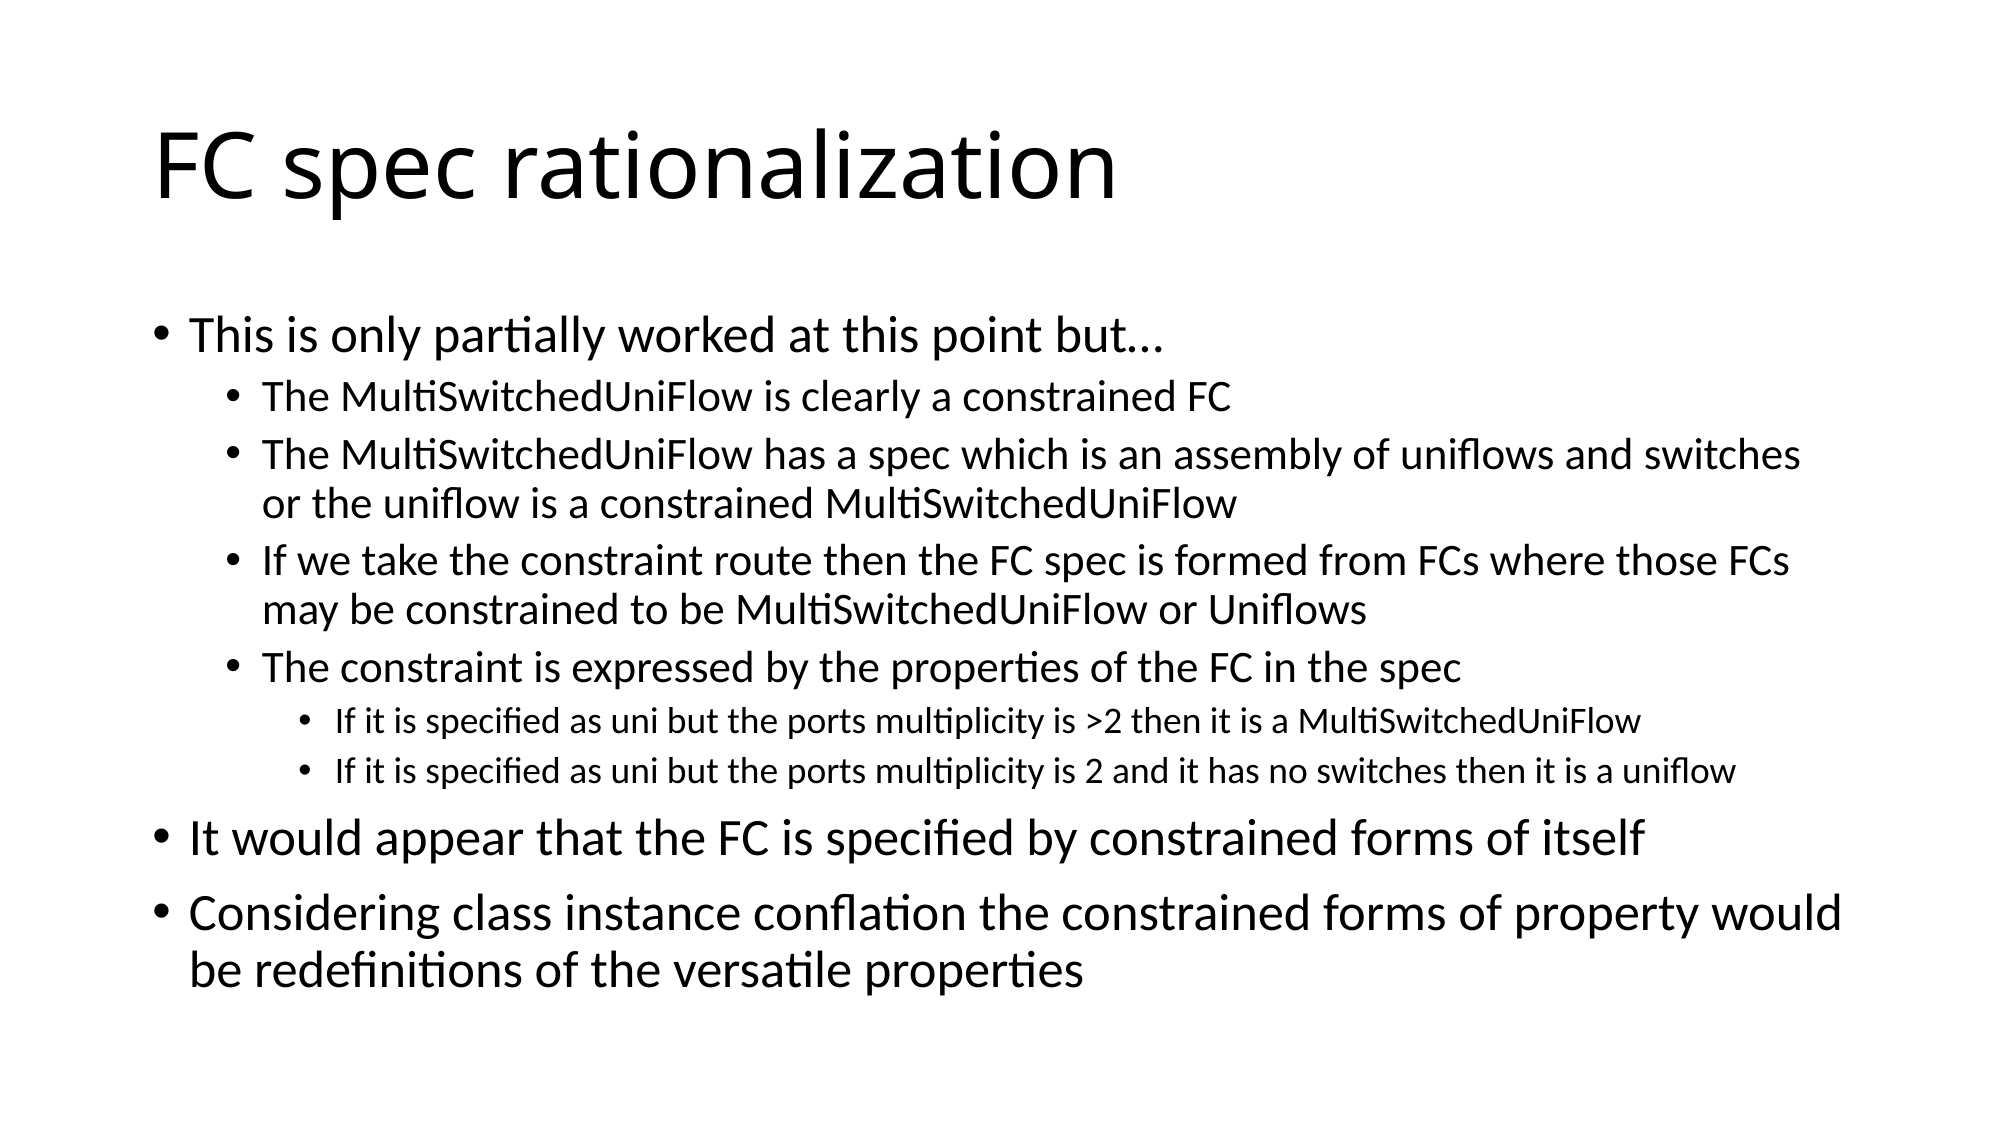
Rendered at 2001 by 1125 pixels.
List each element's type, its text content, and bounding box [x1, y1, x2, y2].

list This is only partially worked at this point but… The MultiSwitchedUniFlow is clearly a constrained FC The MultiSwitchedUniFlow has a spec which is an assembly of uniflows and switches or the uniflow is a constrained MultiSwitchedUniFlow If we take the constraint route then the FC spec is formed from FCs where those FCs may be constrained to be MultiSwitchedUniFlow or Uniflows The constraint is expressed by the properties of the FC in the spec If it is specified as uni but the ports multiplicity is >2 then it is a MultiSwitchedUniFlow If it is specified as uni but the ports multiplicity is 2 and it has no switches then it is a uniflow It would appear that the FC is specified by constrained forms of itself Considering class instance conflation the constrained forms of property would be redefinitions of the versatile properties [137, 299, 1863, 1014]
title FC spec rationalization [137, 59, 1863, 278]
